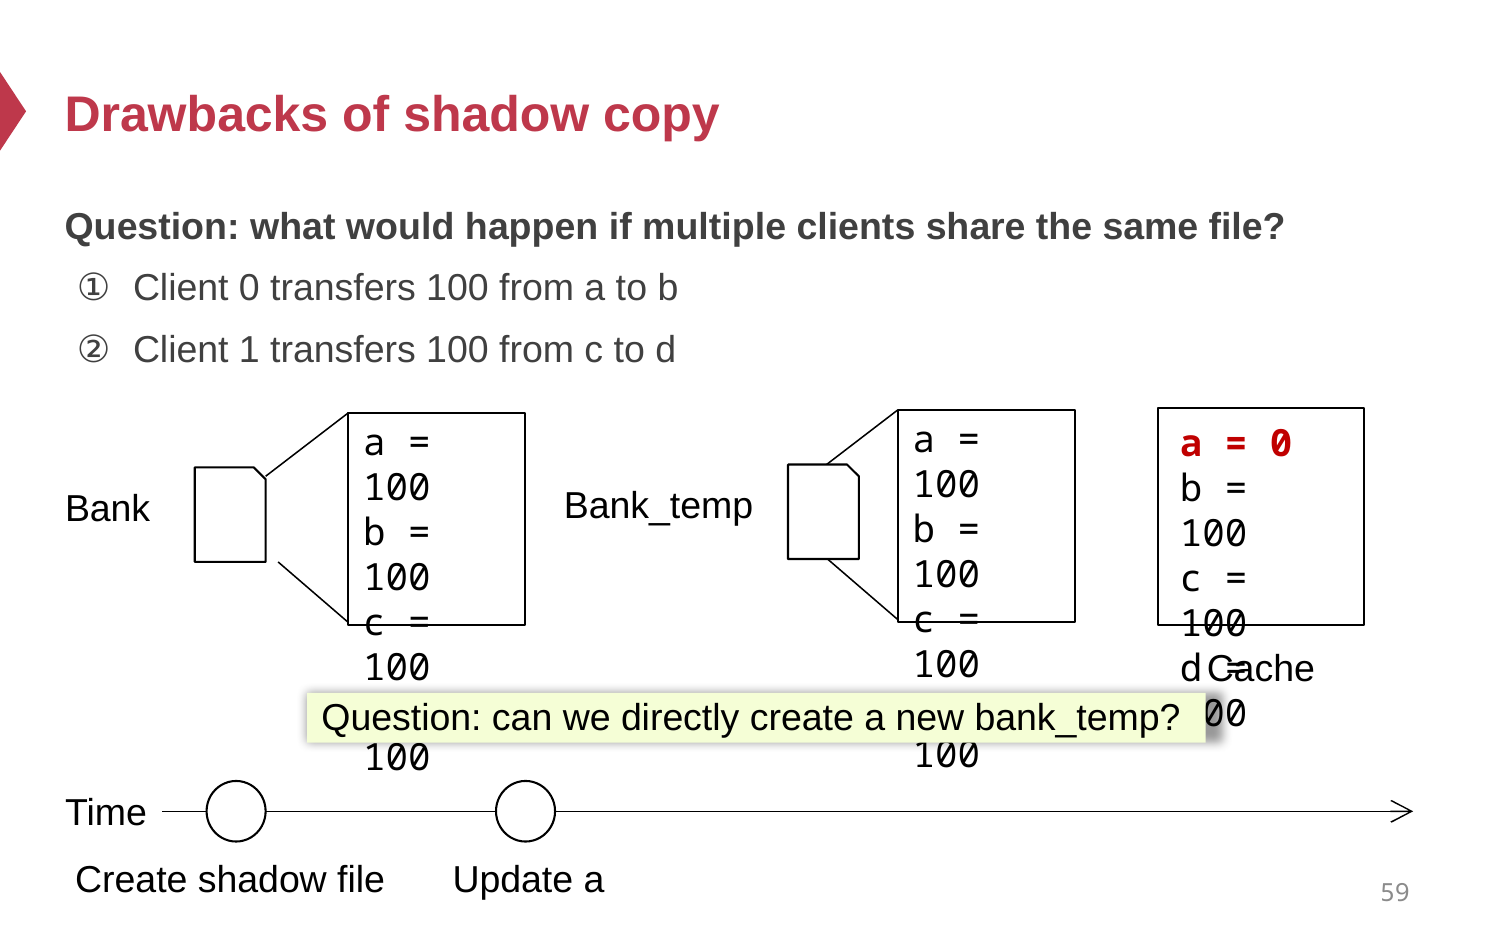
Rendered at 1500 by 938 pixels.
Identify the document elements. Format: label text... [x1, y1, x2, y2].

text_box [49, 410, 526, 626]
list Question: what would happen if multiple clients share the same file? Client 0 transfers 100 from a to b Client 1 transfers 100 from c to d [49, 185, 1400, 409]
text_box [495, 820, 556, 844]
text_box Update a [438, 847, 620, 907]
title Drawbacks of shadow copy [49, 37, 1400, 185]
text_box Question: can we directly create a new bank_temp? [307, 692, 1206, 743]
slide_number 59 [1074, 868, 1425, 919]
text_box Time [50, 780, 162, 841]
text_box [493, 778, 558, 810]
text_box [1156, 406, 1366, 627]
text_box Create shadow file [60, 847, 400, 907]
text_box [204, 778, 268, 810]
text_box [547, 407, 1076, 623]
text_box [205, 820, 267, 844]
text_box a = 0 b = 100 c = 100 d = 100 [1165, 411, 1343, 741]
